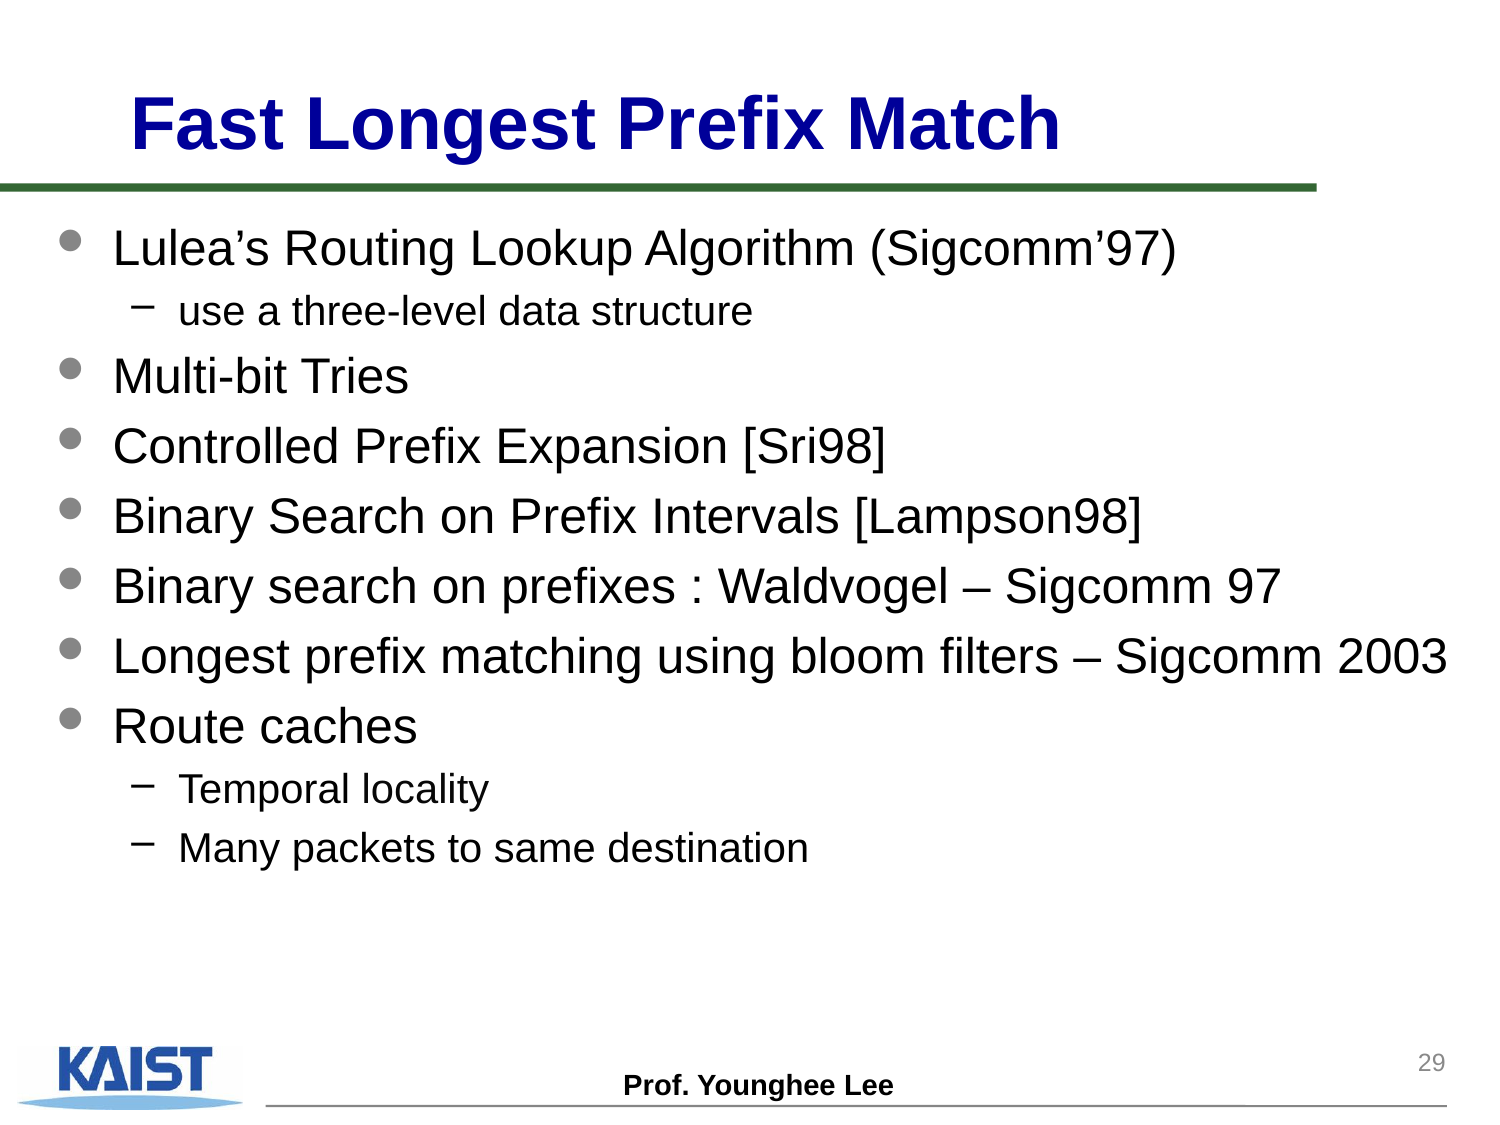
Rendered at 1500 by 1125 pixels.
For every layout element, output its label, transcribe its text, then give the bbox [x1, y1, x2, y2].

picture [17, 1046, 243, 1110]
title Fast Longest Prefix Match [115, 65, 1338, 172]
slide_number 29 [1148, 1023, 1461, 1099]
list Lulea’s Routing Lookup Algorithm (Sigcomm’97) use a three-level data structure Multi-bit Tries Controlled Prefix Expansion [Sri98] Binary Search on Prefix Intervals [Lampson98] Binary search on prefixes : Waldvogel – Sigcomm 97 Longest prefix matching using bloom filters – Sigcomm 2003 Route caches Temporal locality Many packets to same destination [41, 208, 1471, 983]
